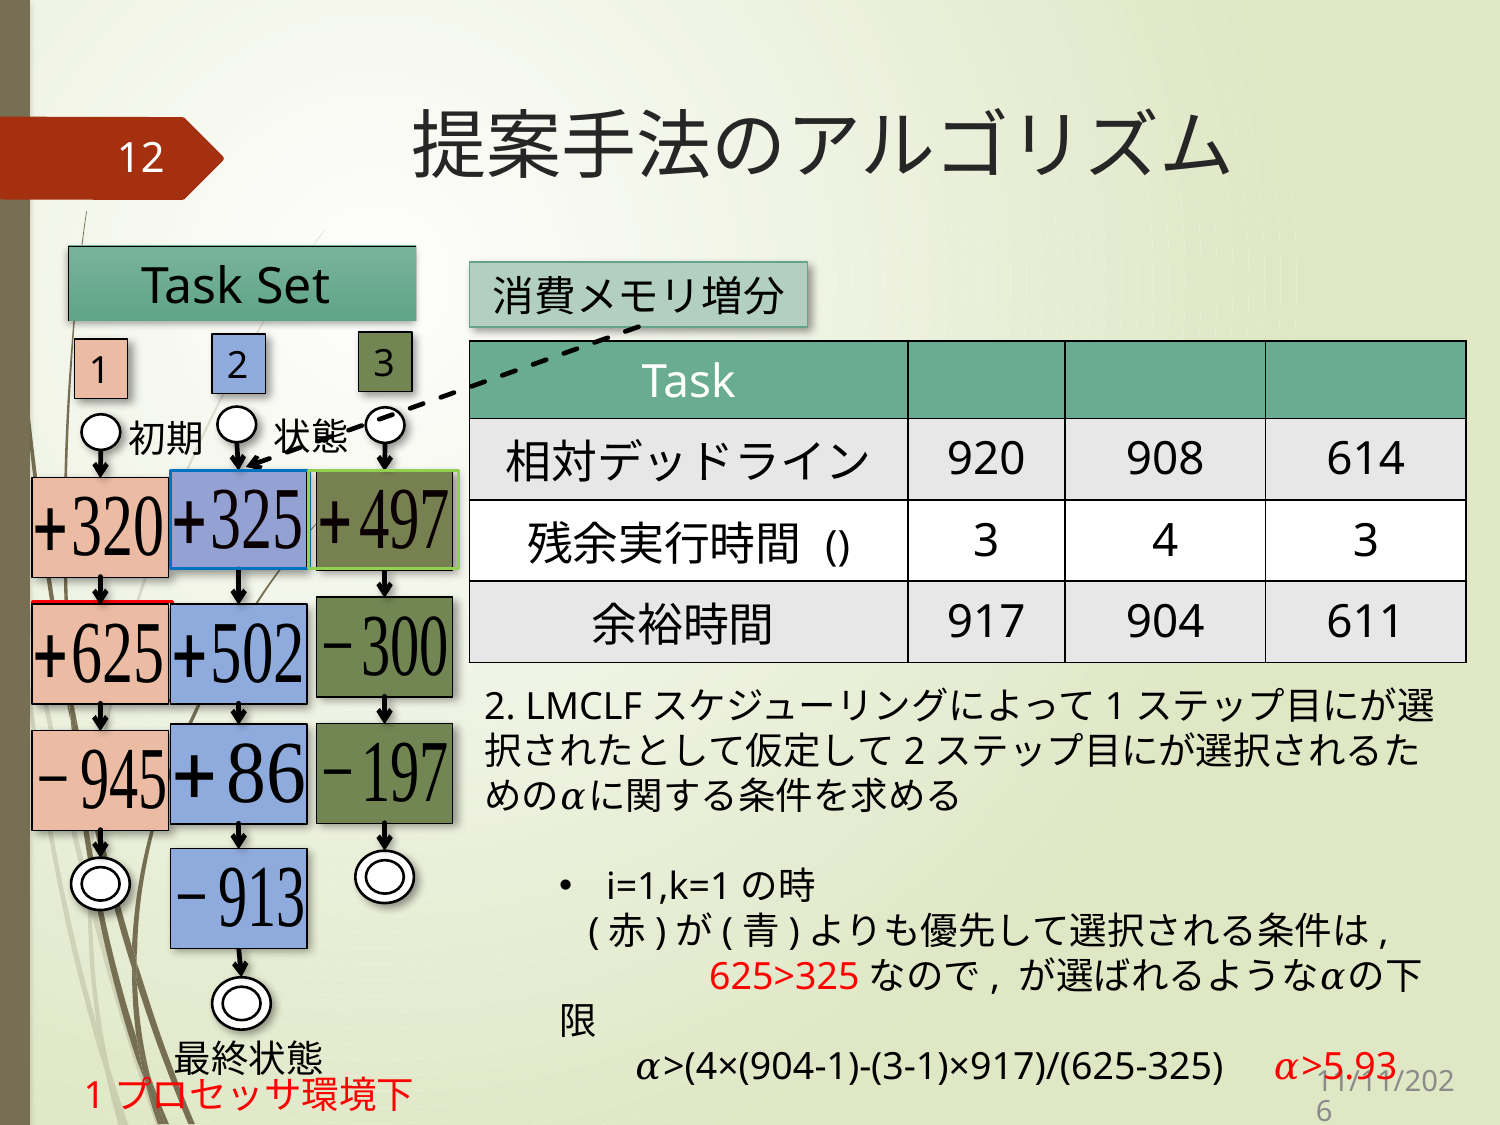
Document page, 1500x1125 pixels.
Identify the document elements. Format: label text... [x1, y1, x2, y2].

text_box [172, 469, 307, 570]
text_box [316, 476, 453, 904]
text_box 消費メモリ増分 [469, 261, 808, 328]
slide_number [1300, 1052, 1483, 1113]
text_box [238, 947, 242, 978]
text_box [211, 976, 271, 1030]
text_box 初期 [172, 408, 221, 468]
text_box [245, 327, 639, 468]
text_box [32, 338, 168, 911]
text_box 最終状態 [159, 1027, 339, 1087]
text_box [456, 476, 460, 570]
title 提案手法のアルゴリズム [396, 0, 1500, 229]
text_box [307, 476, 312, 570]
text_box 2 [211, 333, 240, 394]
slide_number 12 [83, 129, 180, 190]
text_box [221, 405, 240, 444]
text_box 1プロセッサ環境下 [48, 1063, 450, 1124]
